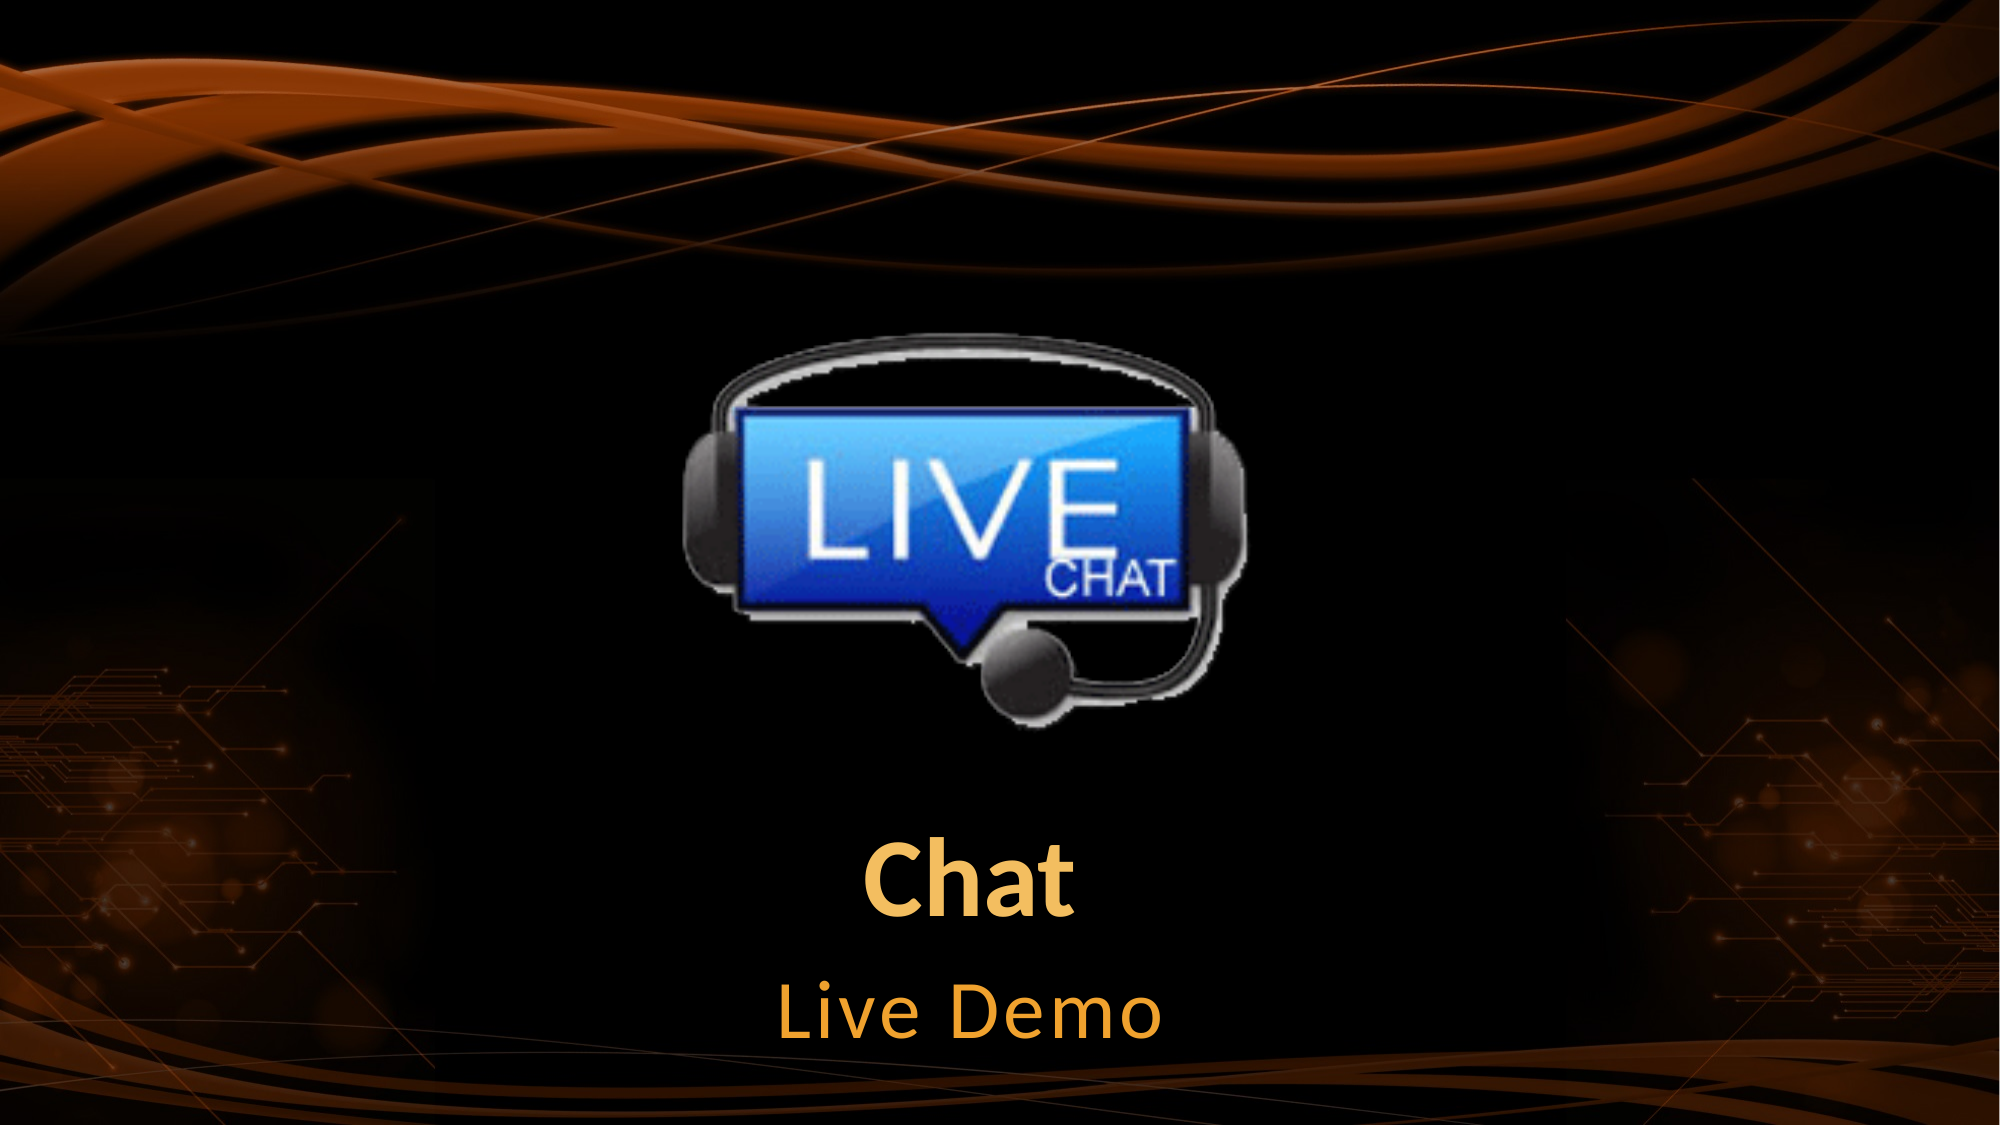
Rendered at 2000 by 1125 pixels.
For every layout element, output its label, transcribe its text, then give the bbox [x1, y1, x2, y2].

picture [0, 0, 2000, 1125]
list Live Demo [237, 944, 1704, 1057]
title Chat [237, 812, 1704, 944]
